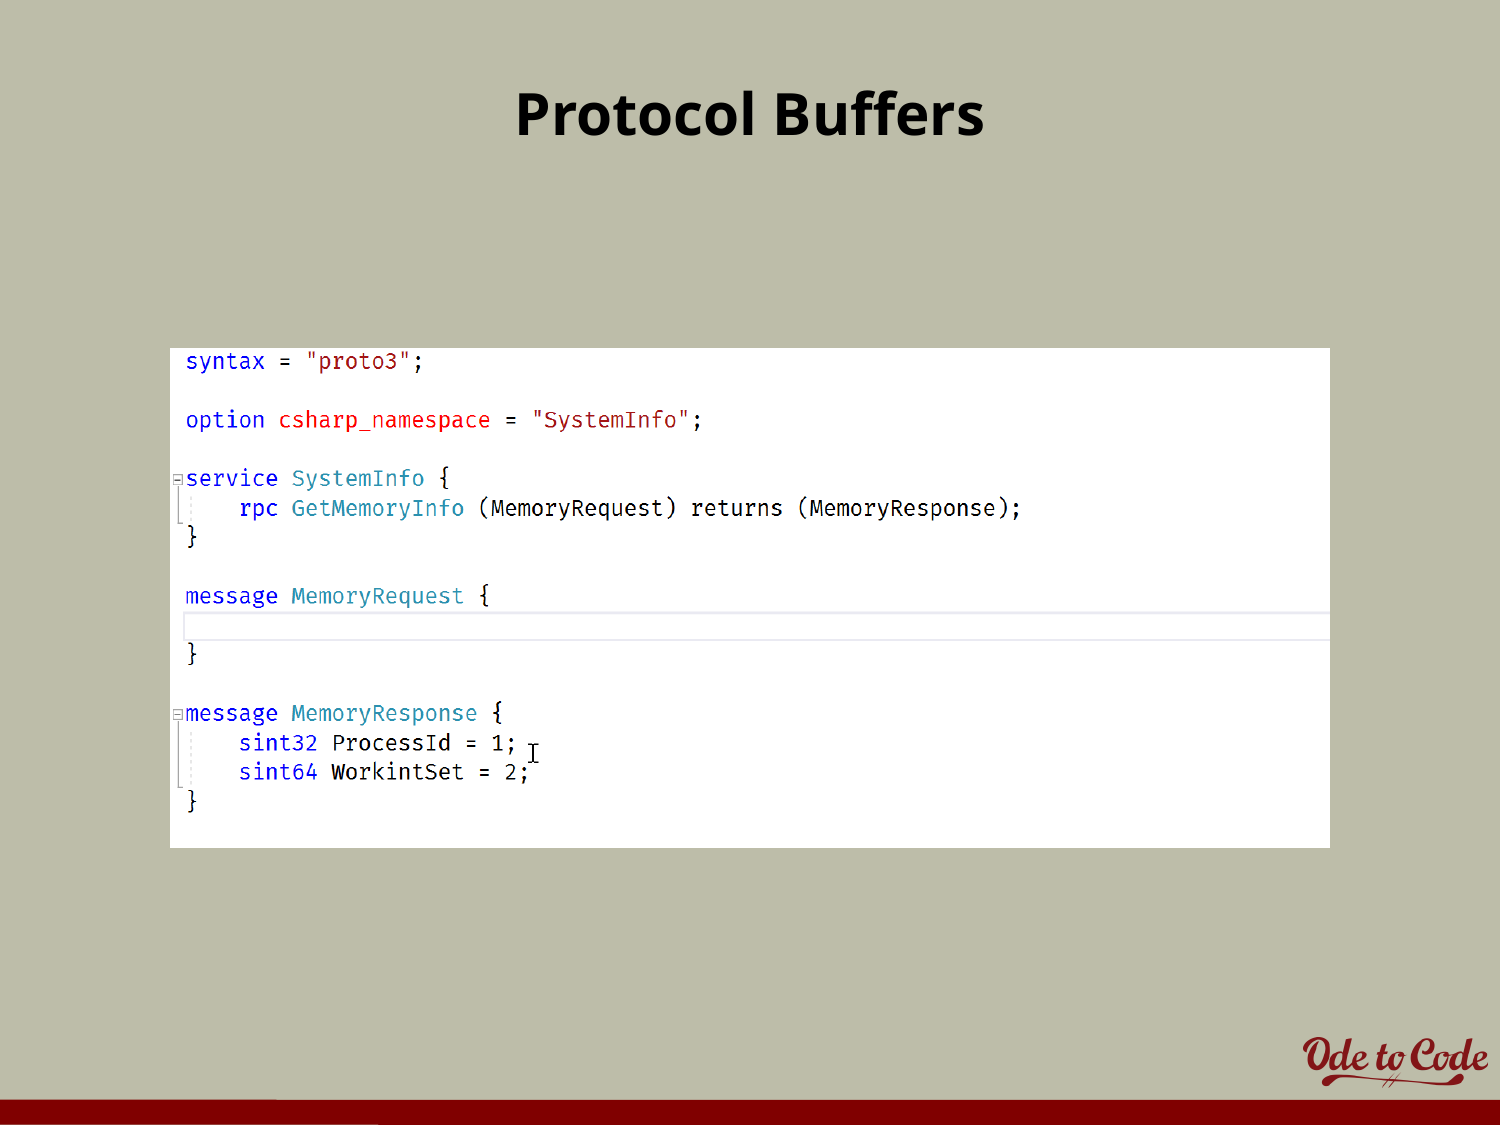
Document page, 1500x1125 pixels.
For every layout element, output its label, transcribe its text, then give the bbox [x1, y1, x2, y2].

picture [1303, 1037, 1488, 1088]
picture [170, 347, 1330, 848]
title Protocol Buffers [74, 49, 1426, 176]
